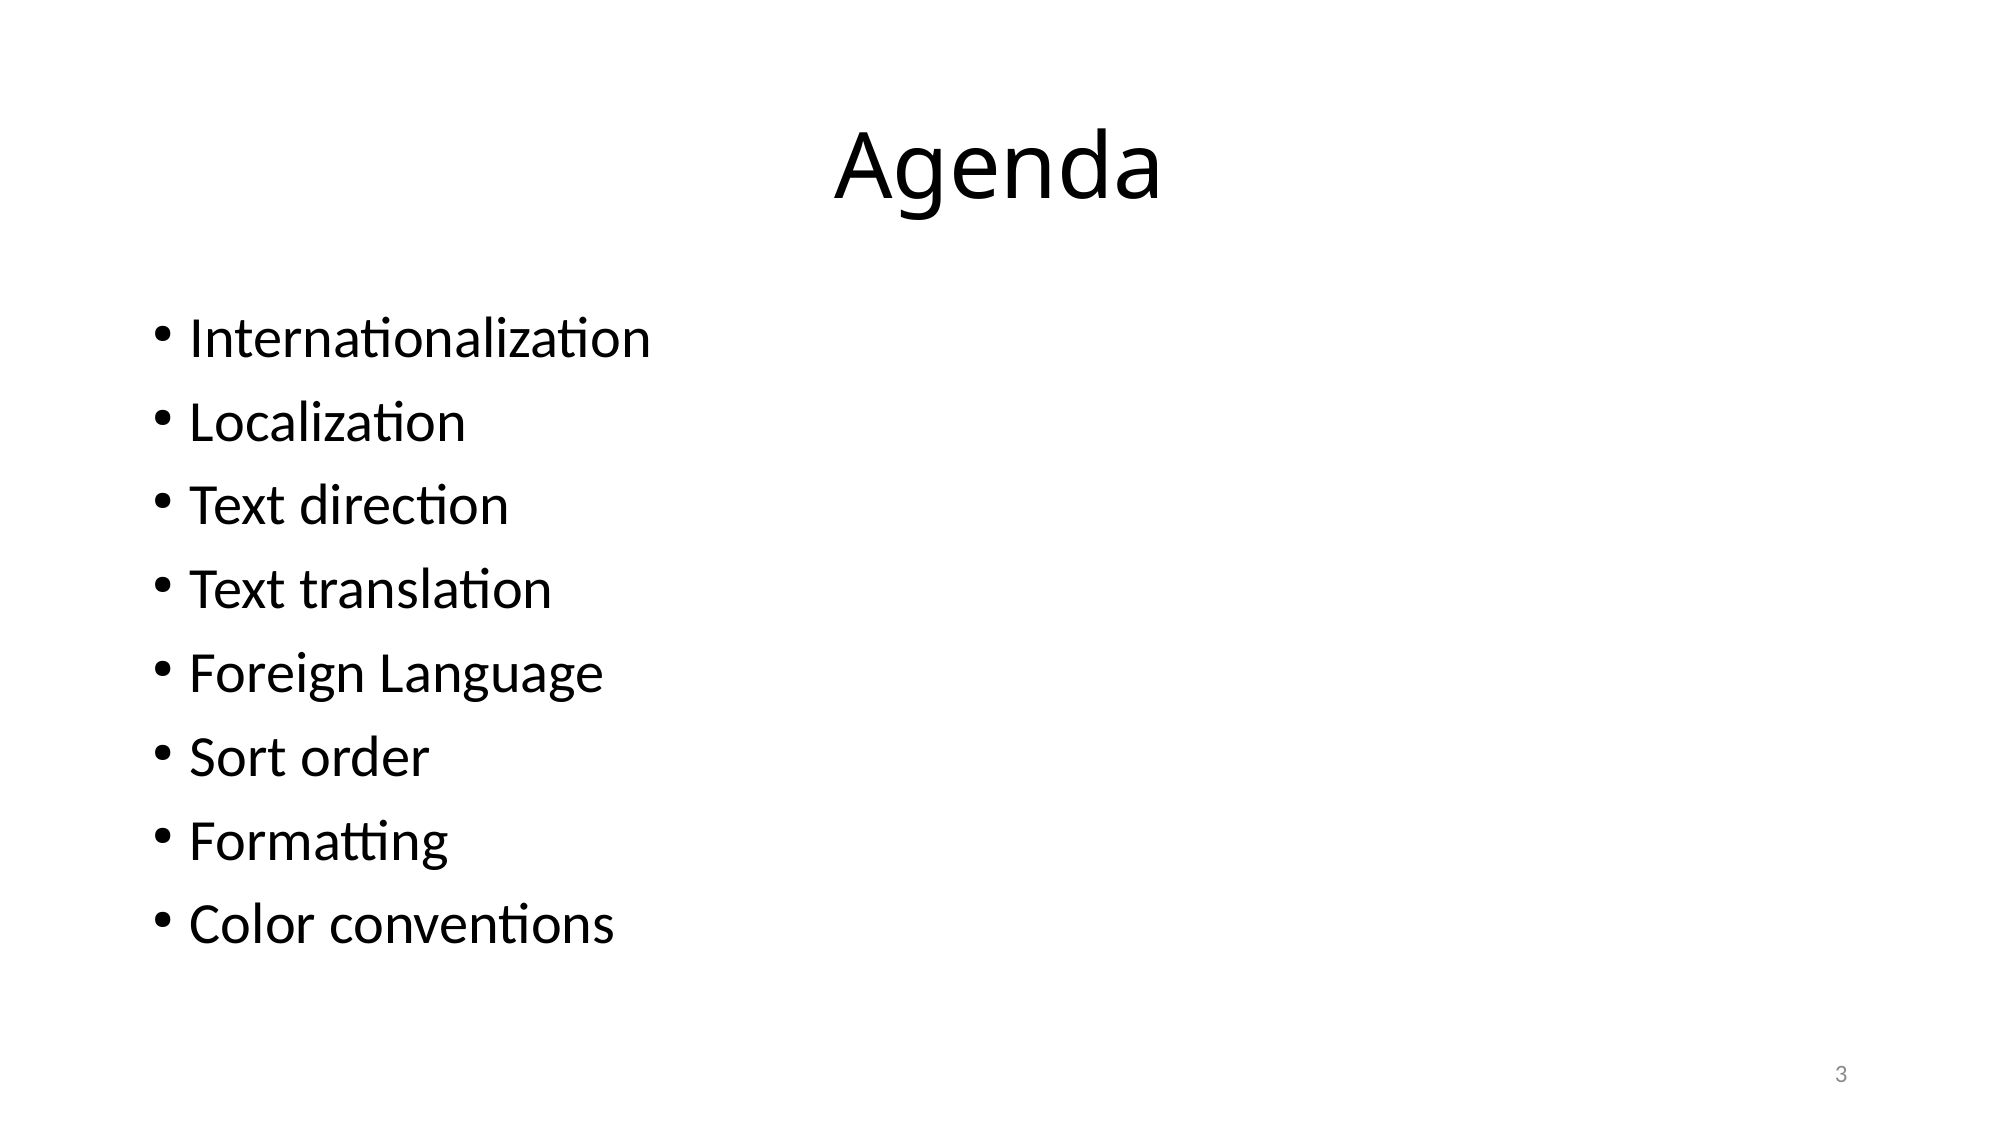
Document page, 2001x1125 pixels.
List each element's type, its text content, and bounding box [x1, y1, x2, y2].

list Internationalization Localization Text direction Text translation Foreign Language Sort order Formatting Color conventions [137, 299, 1863, 1014]
title Agenda [137, 59, 1863, 278]
slide_number 3 [1412, 1042, 1863, 1103]
